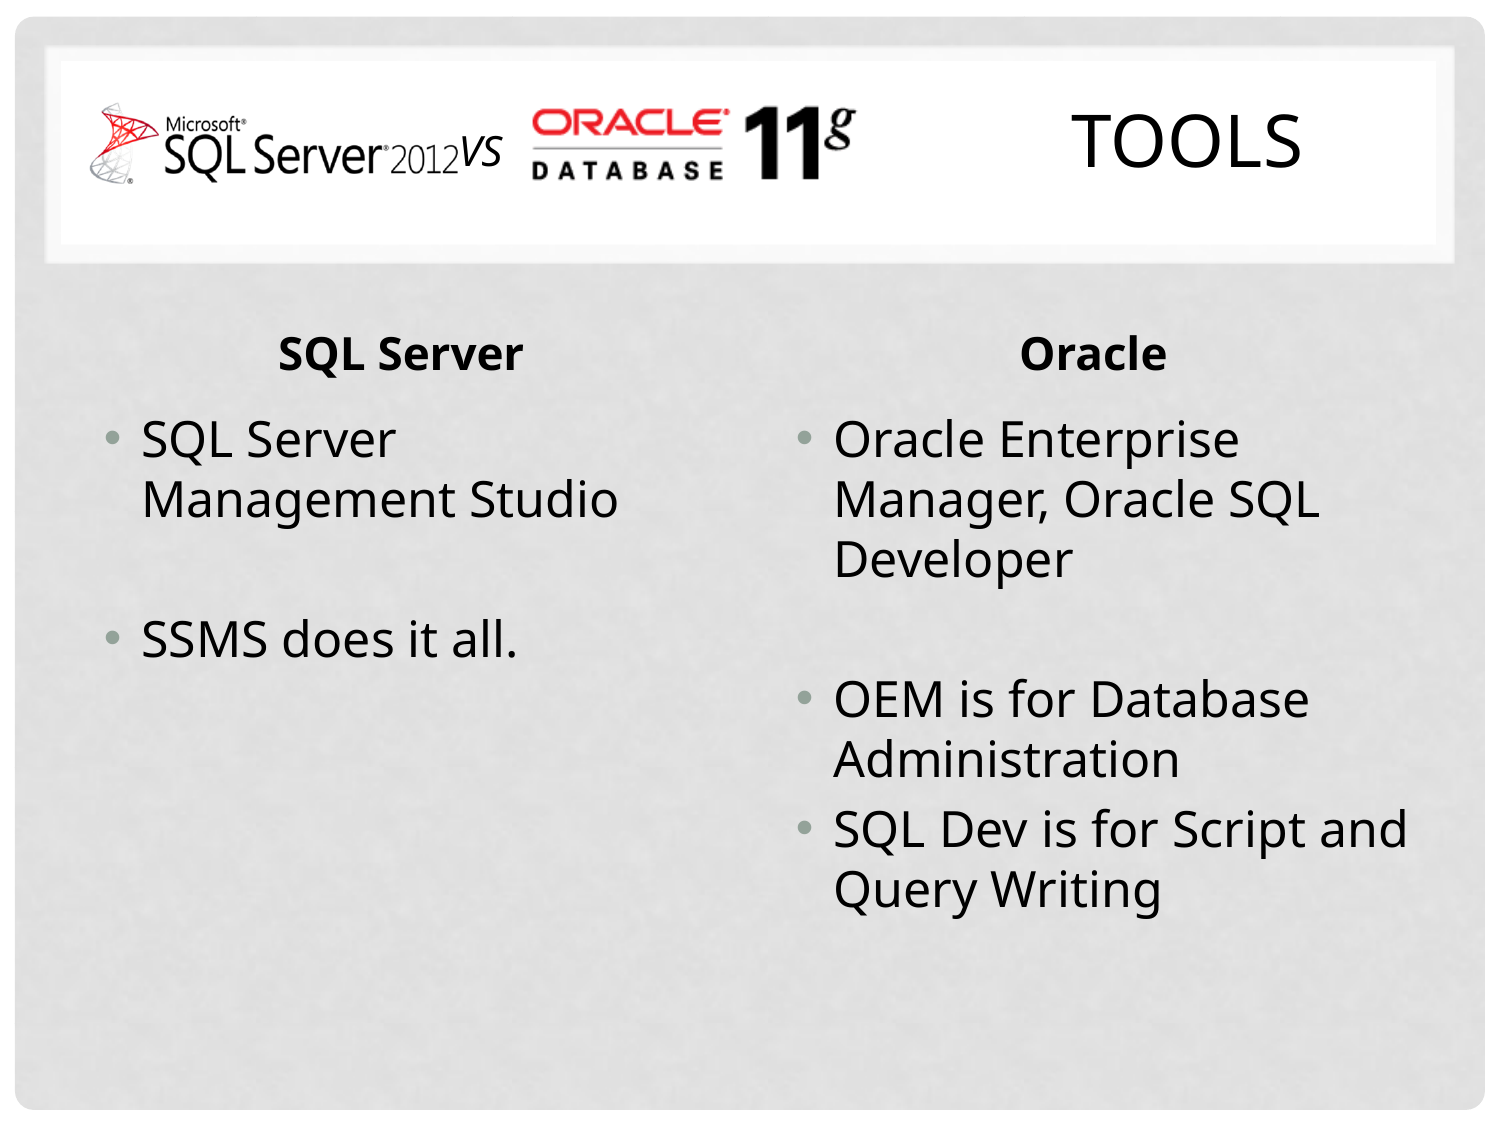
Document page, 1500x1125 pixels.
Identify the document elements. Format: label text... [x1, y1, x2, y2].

list SQL Server Management Studio SSMS does it all. [69, 399, 733, 1005]
list Oracle Enterprise Manager, Oracle SQL Developer OEM is for Database Administration SQL Dev is for Script and Query Writing [761, 399, 1425, 1005]
list Oracle [761, 282, 1425, 388]
list SQL Server [69, 282, 733, 388]
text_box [86, 99, 861, 186]
title Tools [950, 45, 1425, 233]
